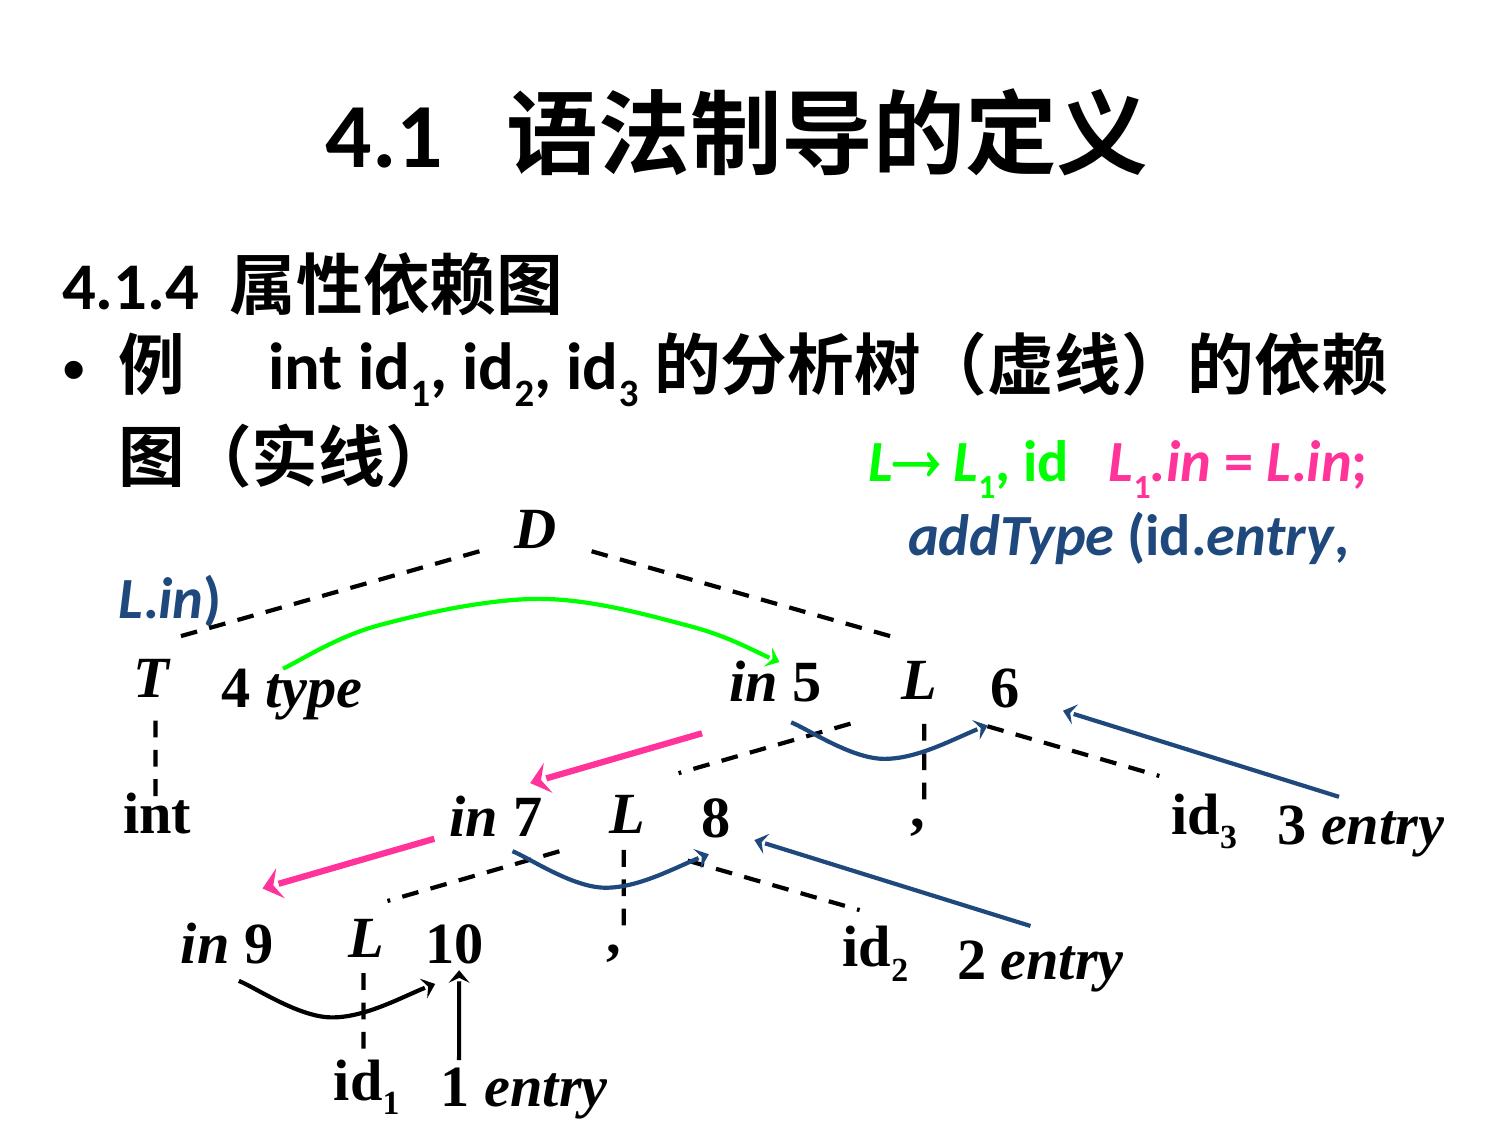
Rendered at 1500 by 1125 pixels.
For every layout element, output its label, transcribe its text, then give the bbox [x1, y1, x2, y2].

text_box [62, 488, 1451, 1125]
list 4.1.4 属性依赖图 例 int id1, id2, id3的分析树（虚线）的依赖图（实线） L L1, id L1.in = L.in; addType (id.entry, L.in) [47, 235, 1452, 1063]
title 4.1 语法制导的定义 [99, 37, 1375, 225]
